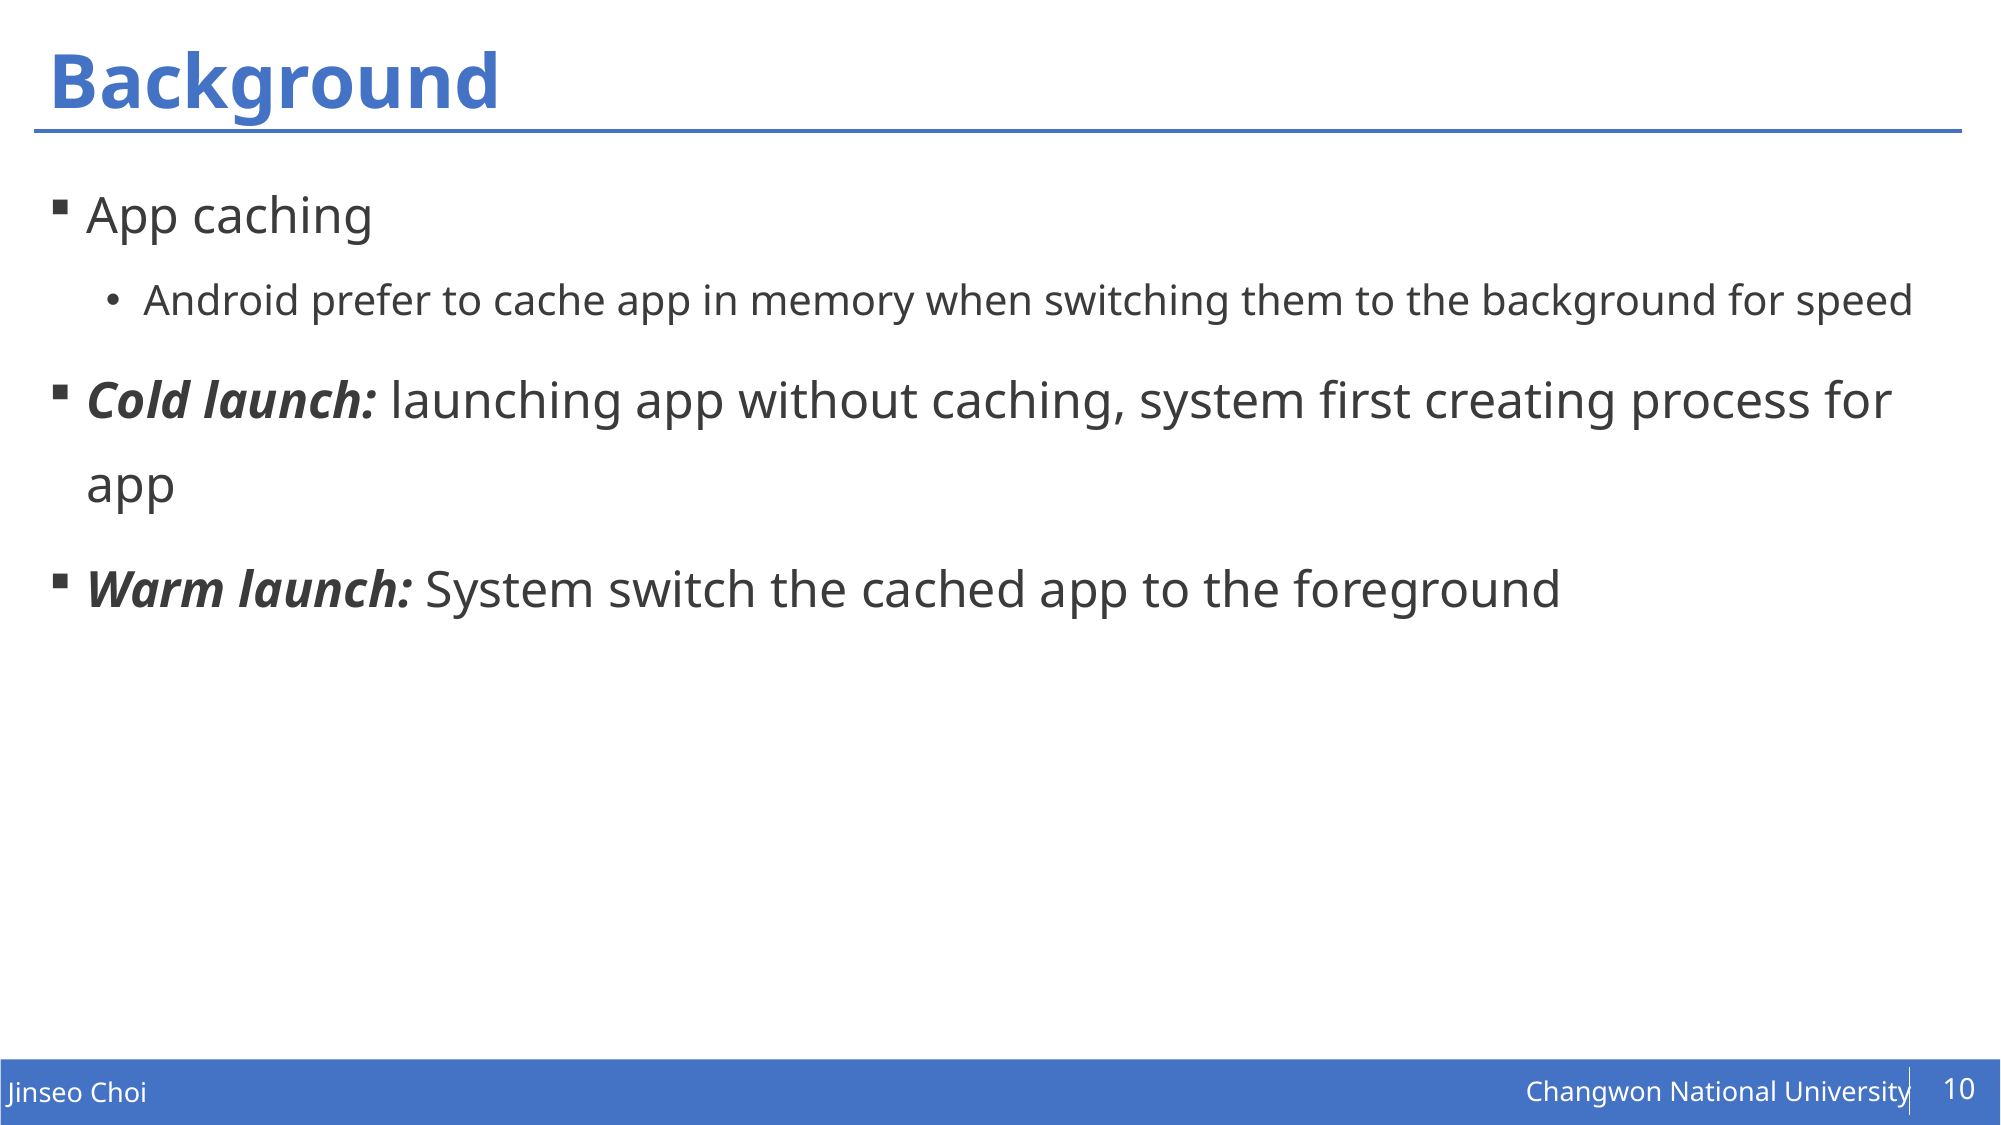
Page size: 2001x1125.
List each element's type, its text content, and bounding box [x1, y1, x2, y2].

slide_number 10 [1922, 1060, 1996, 1121]
list App caching Android prefer to cache app in memory when switching them to the background for speed Cold launch: launching app without caching, system first creating process for app Warm launch: System switch the cached app to the foreground [33, 152, 1963, 997]
title Background [33, 27, 1963, 143]
